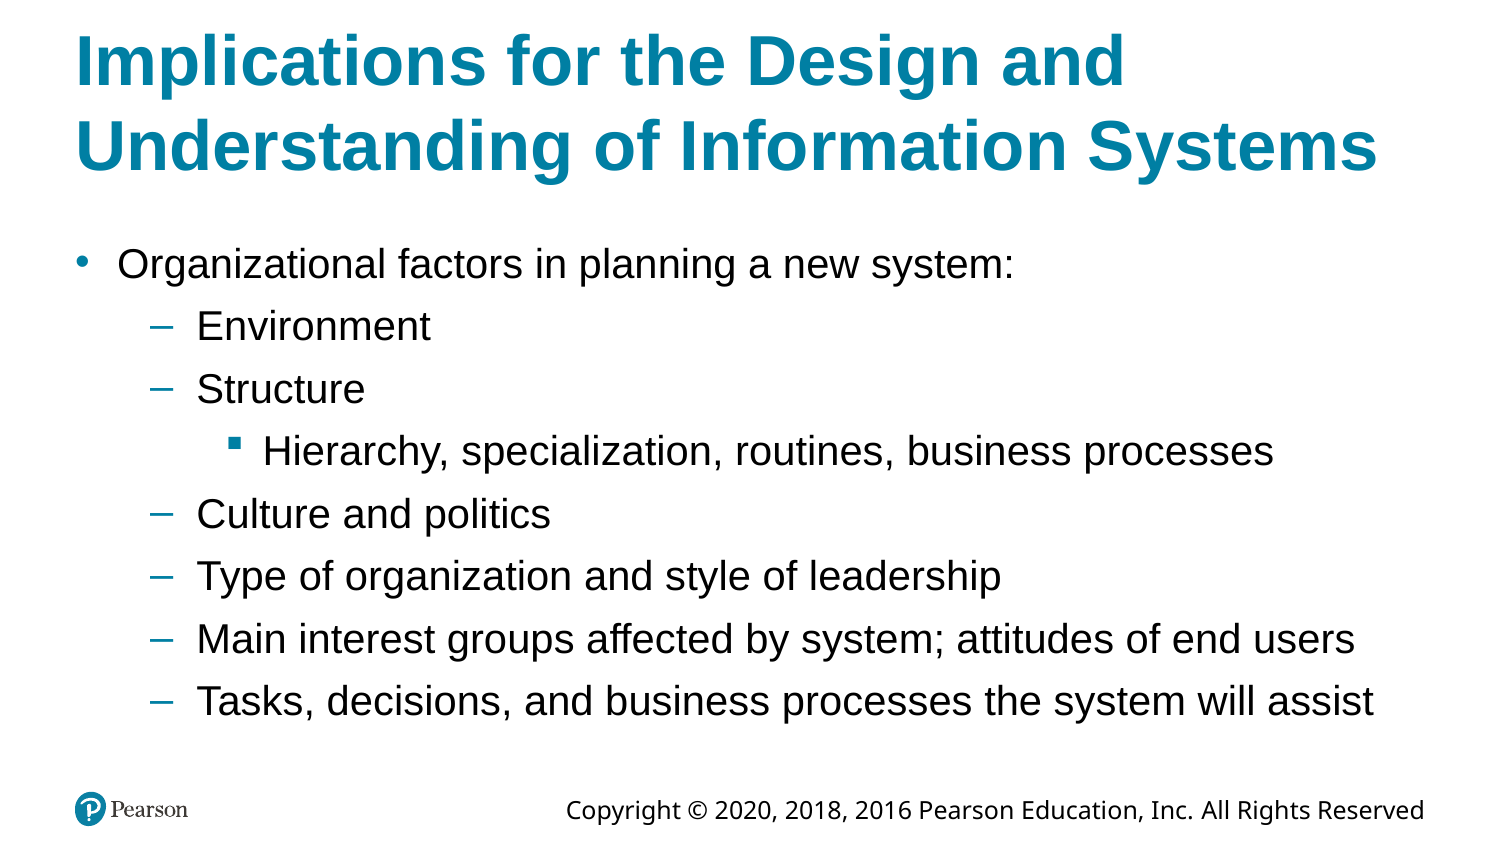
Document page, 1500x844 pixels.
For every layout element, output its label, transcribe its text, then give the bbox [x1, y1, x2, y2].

title Implications for the Design and Understanding of Information Systems [75, 15, 1425, 185]
list Organizational factors in planning a new system: Environment Structure Hierarchy, specialization, routines, business processes Culture and politics Type of organization and style of leadership Main interest groups affected by system; attitudes of end users Tasks, decisions, and business processes the system will assist [75, 236, 1425, 725]
